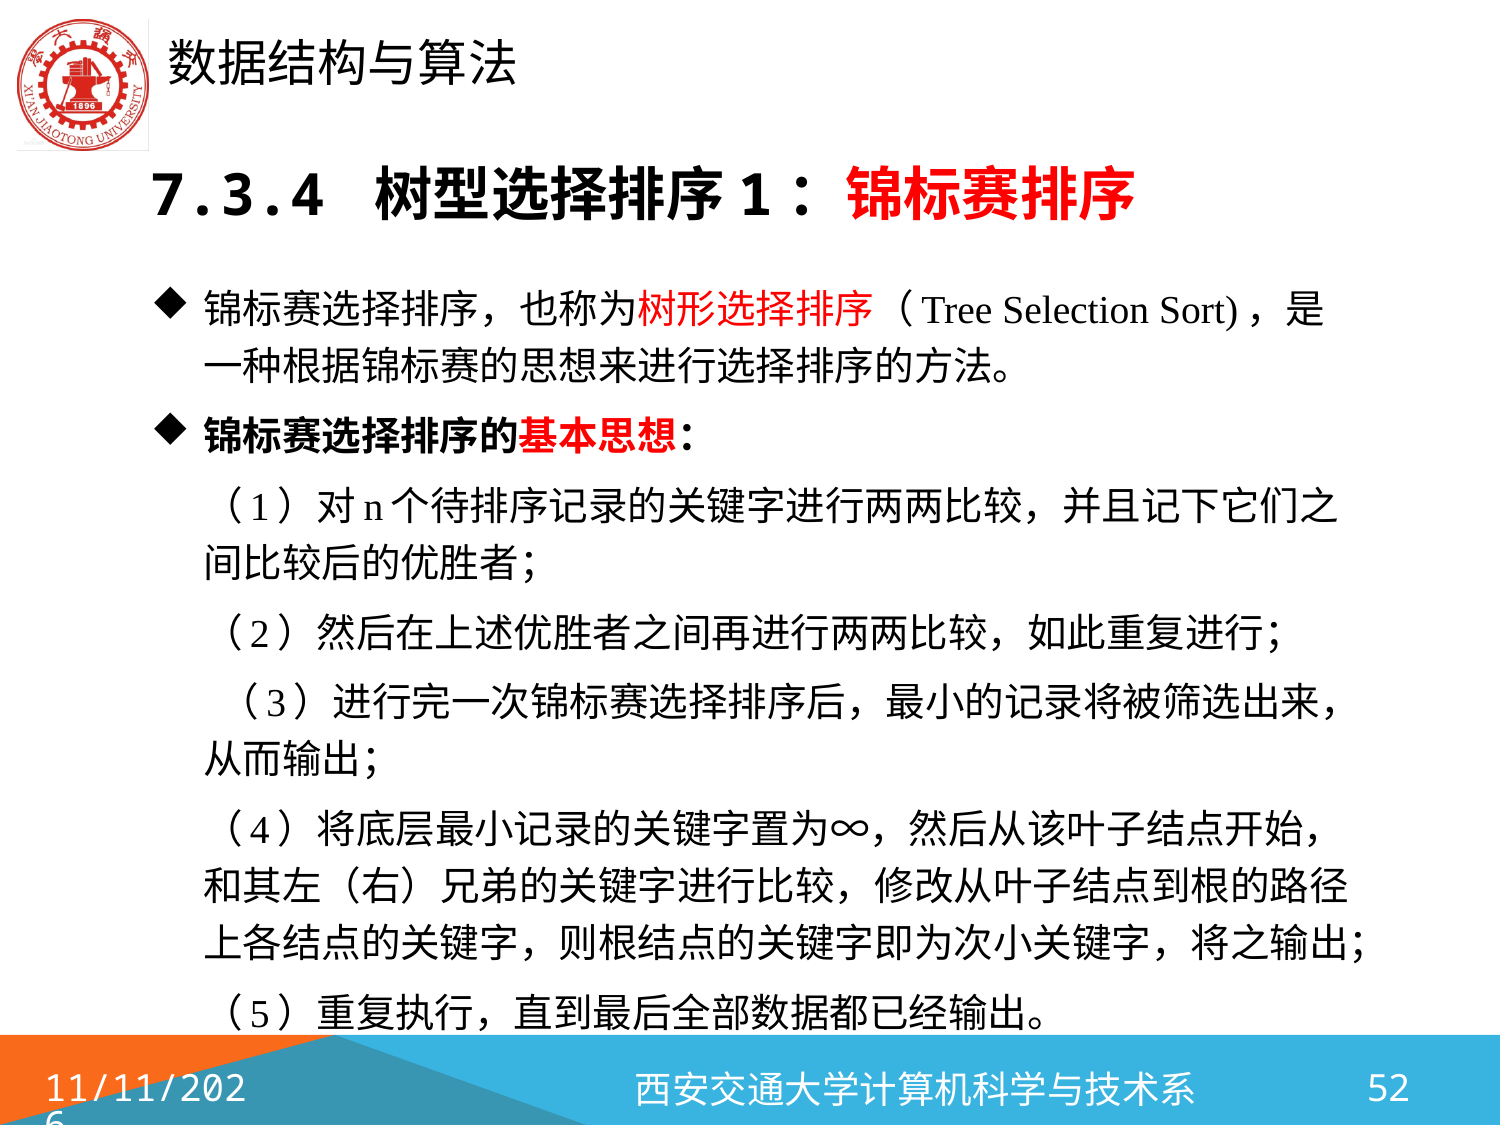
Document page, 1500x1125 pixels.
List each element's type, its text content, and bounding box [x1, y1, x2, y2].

picture [17, 19, 149, 151]
title 7.3.4 树型选择排序1：锦标赛排序 [135, 146, 1370, 237]
list 锦标赛选择排序，也称为树形选择排序（Tree Selection Sort)，是一种根据锦标赛的思想来进行选择排序的方法。 锦标赛选择排序的基本思想： （1）对n个待排序记录的关键字进行两两比较，并且记下它们之间比较后的优胜者； （2）然后在上述优胜者之间再进行两两比较，如此重复进行； （3）进行完一次锦标赛选择排序后，最小的记录将被筛选出来，从而输出； （4）将底层最小记录的关键字置为∞，然后从该叶子结点开始，和其左（右）兄弟的关键字进行比较，修改从叶子结点到根的路径上各结点的关键字，则根结点的关键字即为次小关键字，将之输出； （5）重复执行，直到最后全部数据都已经输出。 [135, 267, 1370, 1059]
